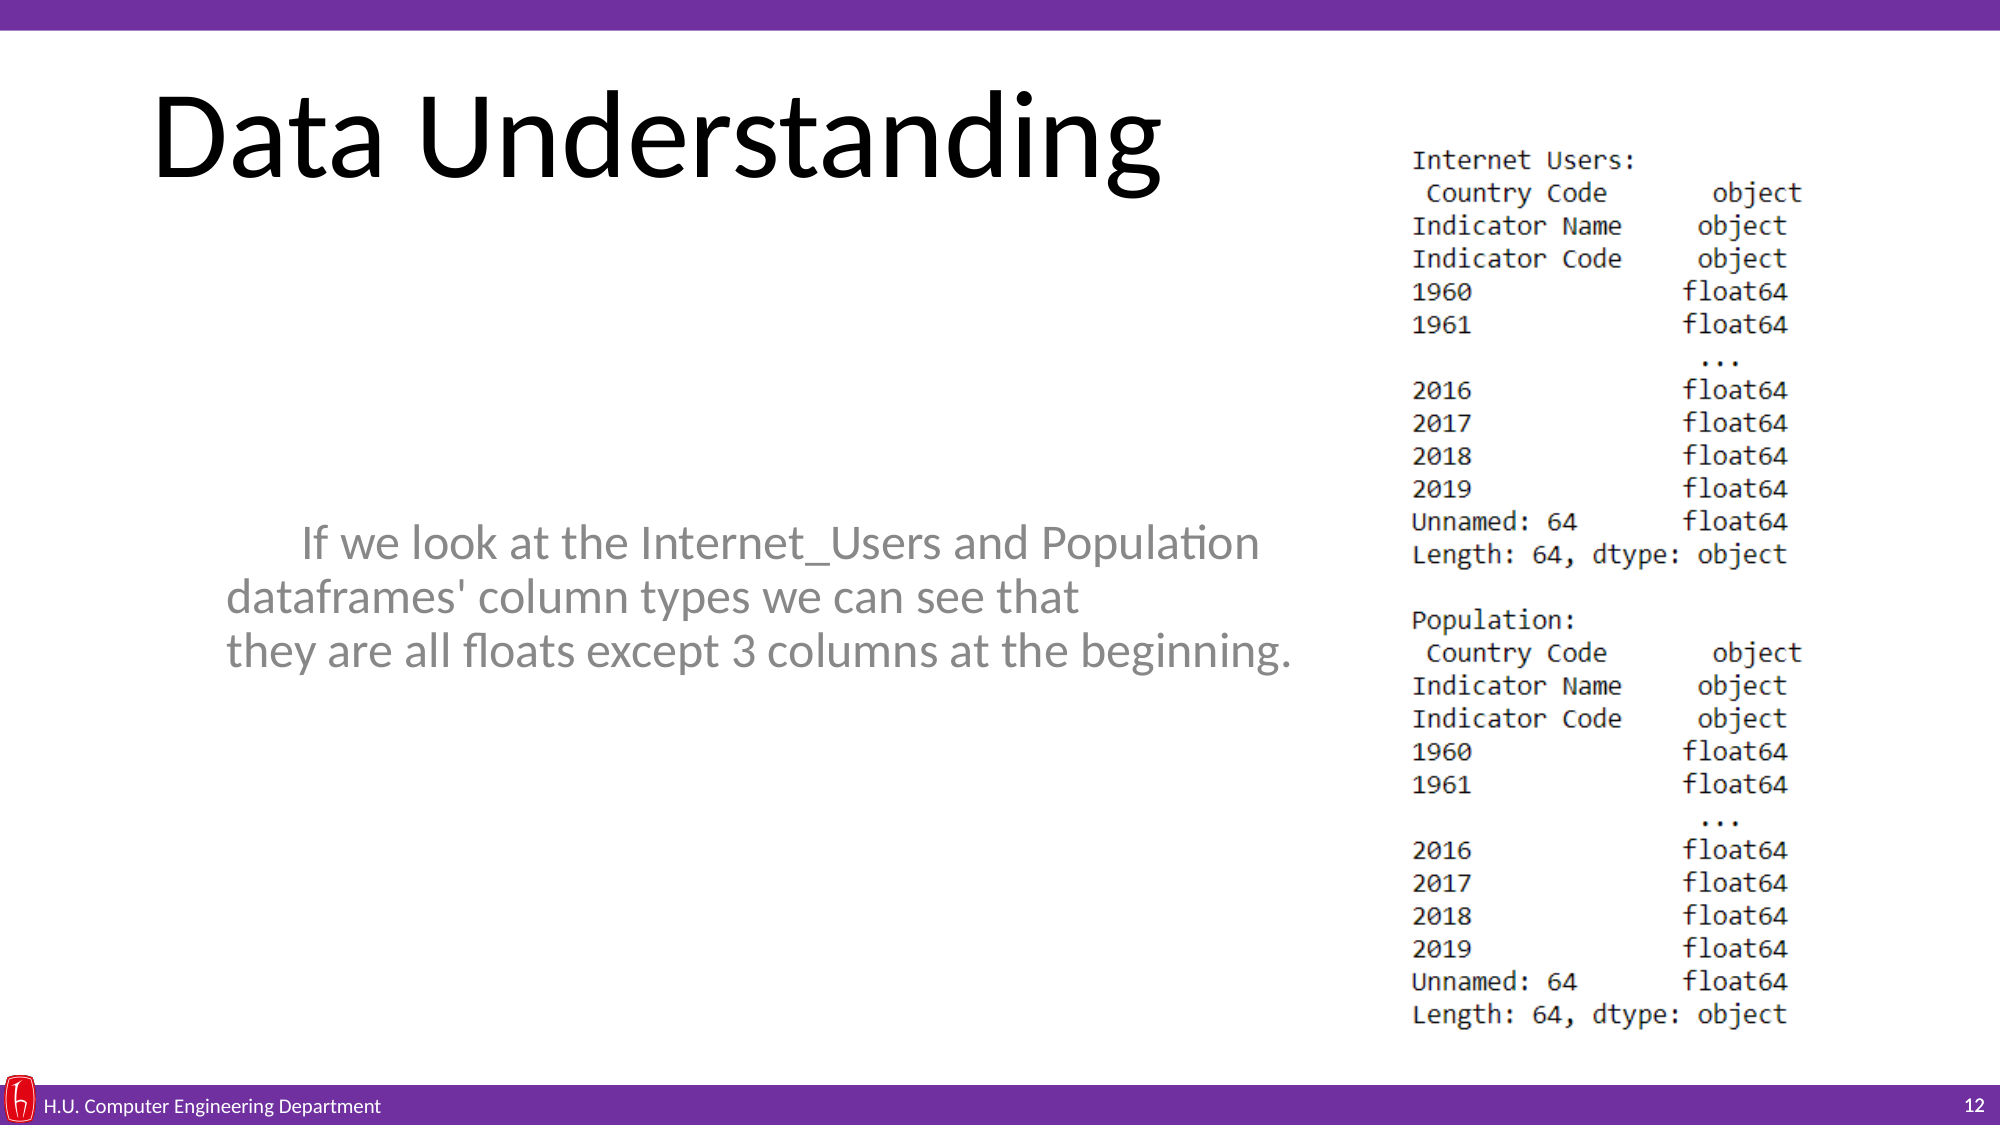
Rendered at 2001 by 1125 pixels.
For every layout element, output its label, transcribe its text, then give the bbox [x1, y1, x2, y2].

picture [1396, 138, 1810, 1036]
list If we look at the Internet_Users and Population dataframes' column types we can see that they are all floats except 3 columns at the beginning. [136, 108, 1862, 956]
title Data Understanding [136, 39, 1862, 108]
slide_number ‹#› [1839, 1084, 2000, 1124]
picture [4, 1075, 36, 1123]
